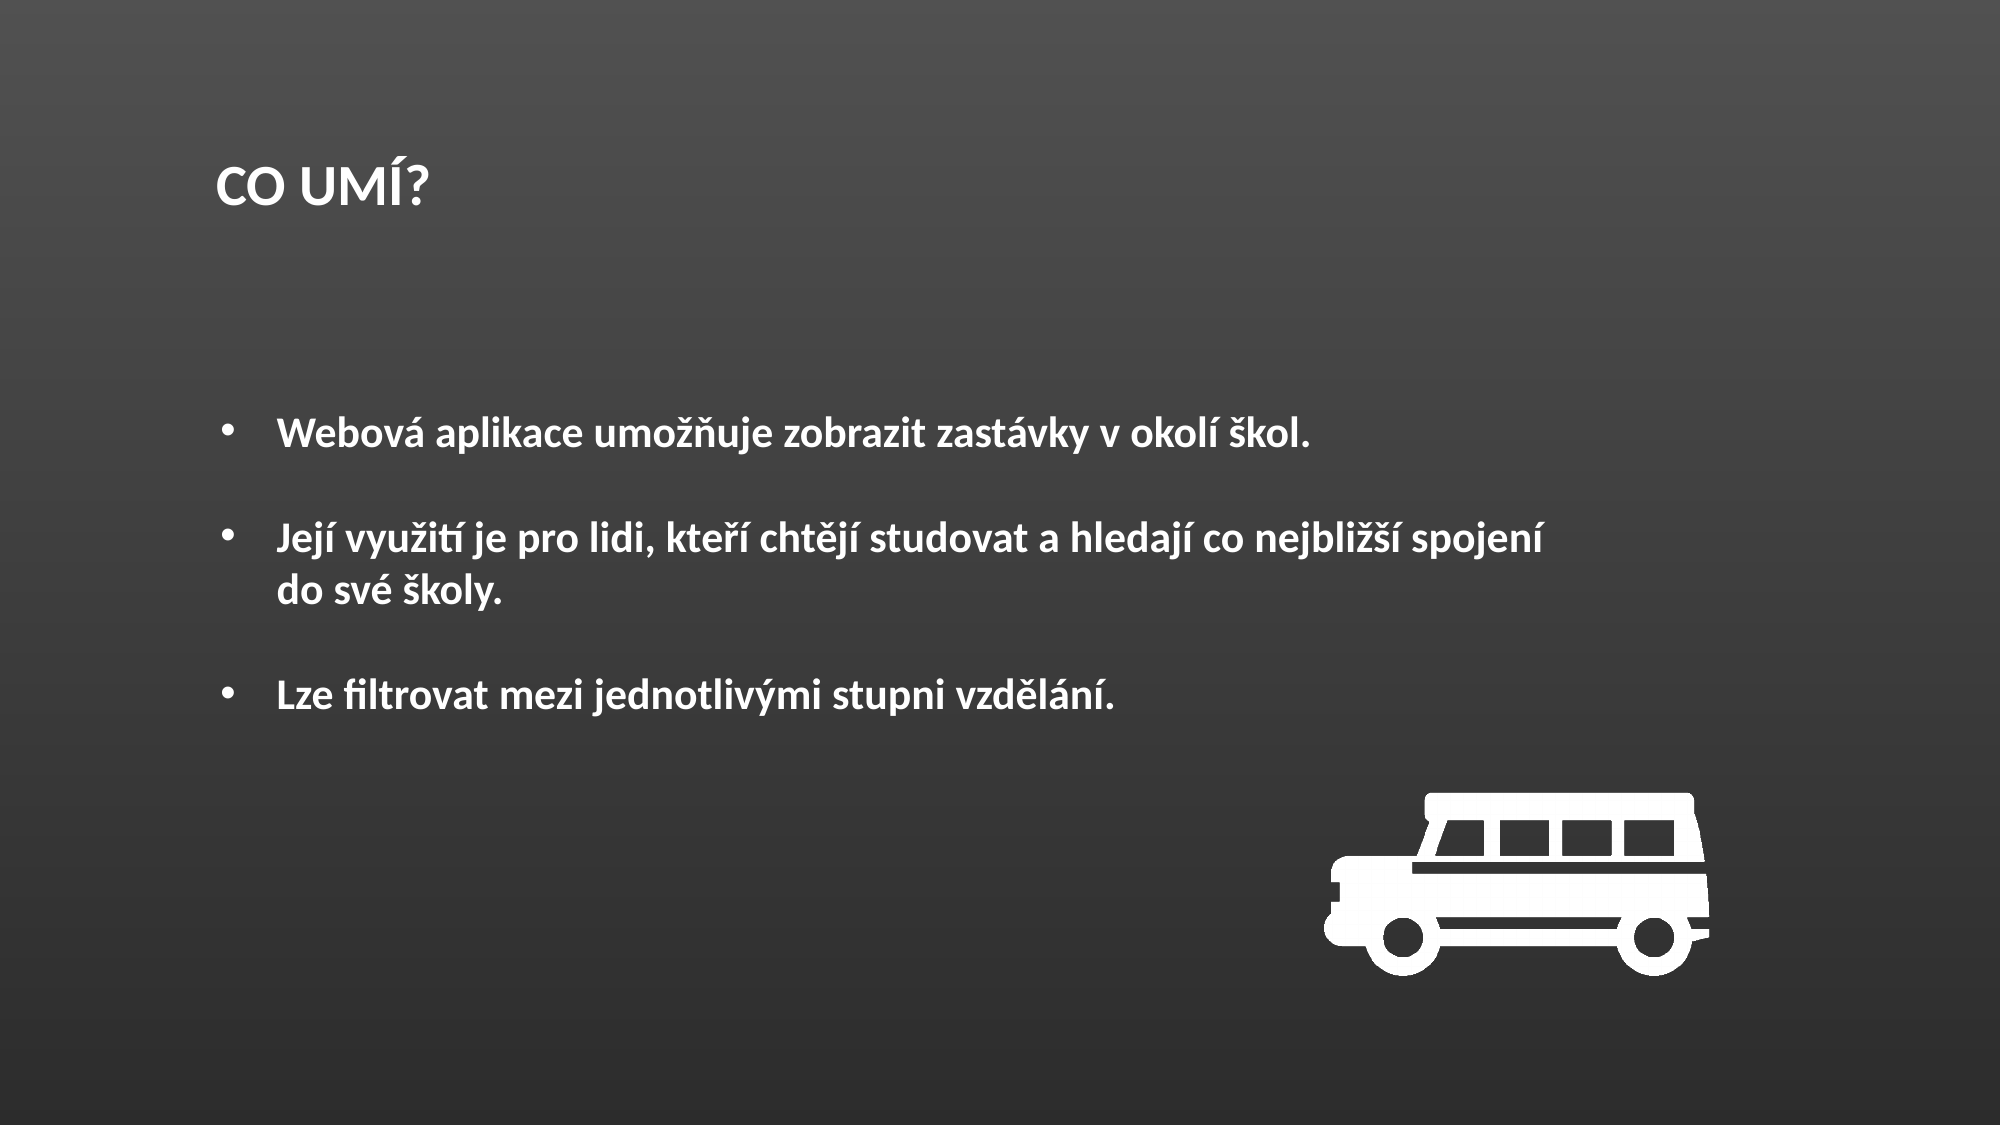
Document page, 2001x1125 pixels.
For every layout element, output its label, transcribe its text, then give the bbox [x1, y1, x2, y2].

text_box CO UMÍ? [201, 139, 447, 225]
text_box Webová aplikace umožňuje zobrazit zastávky v okolí škol. Její využití je pro lidi, kteří chtějí studovat a hledají co nejbližší spojení do své školy. Lze filtrovat mezi jednotlivými stupni vzdělání. [205, 395, 1560, 726]
picture [1319, 773, 1714, 980]
